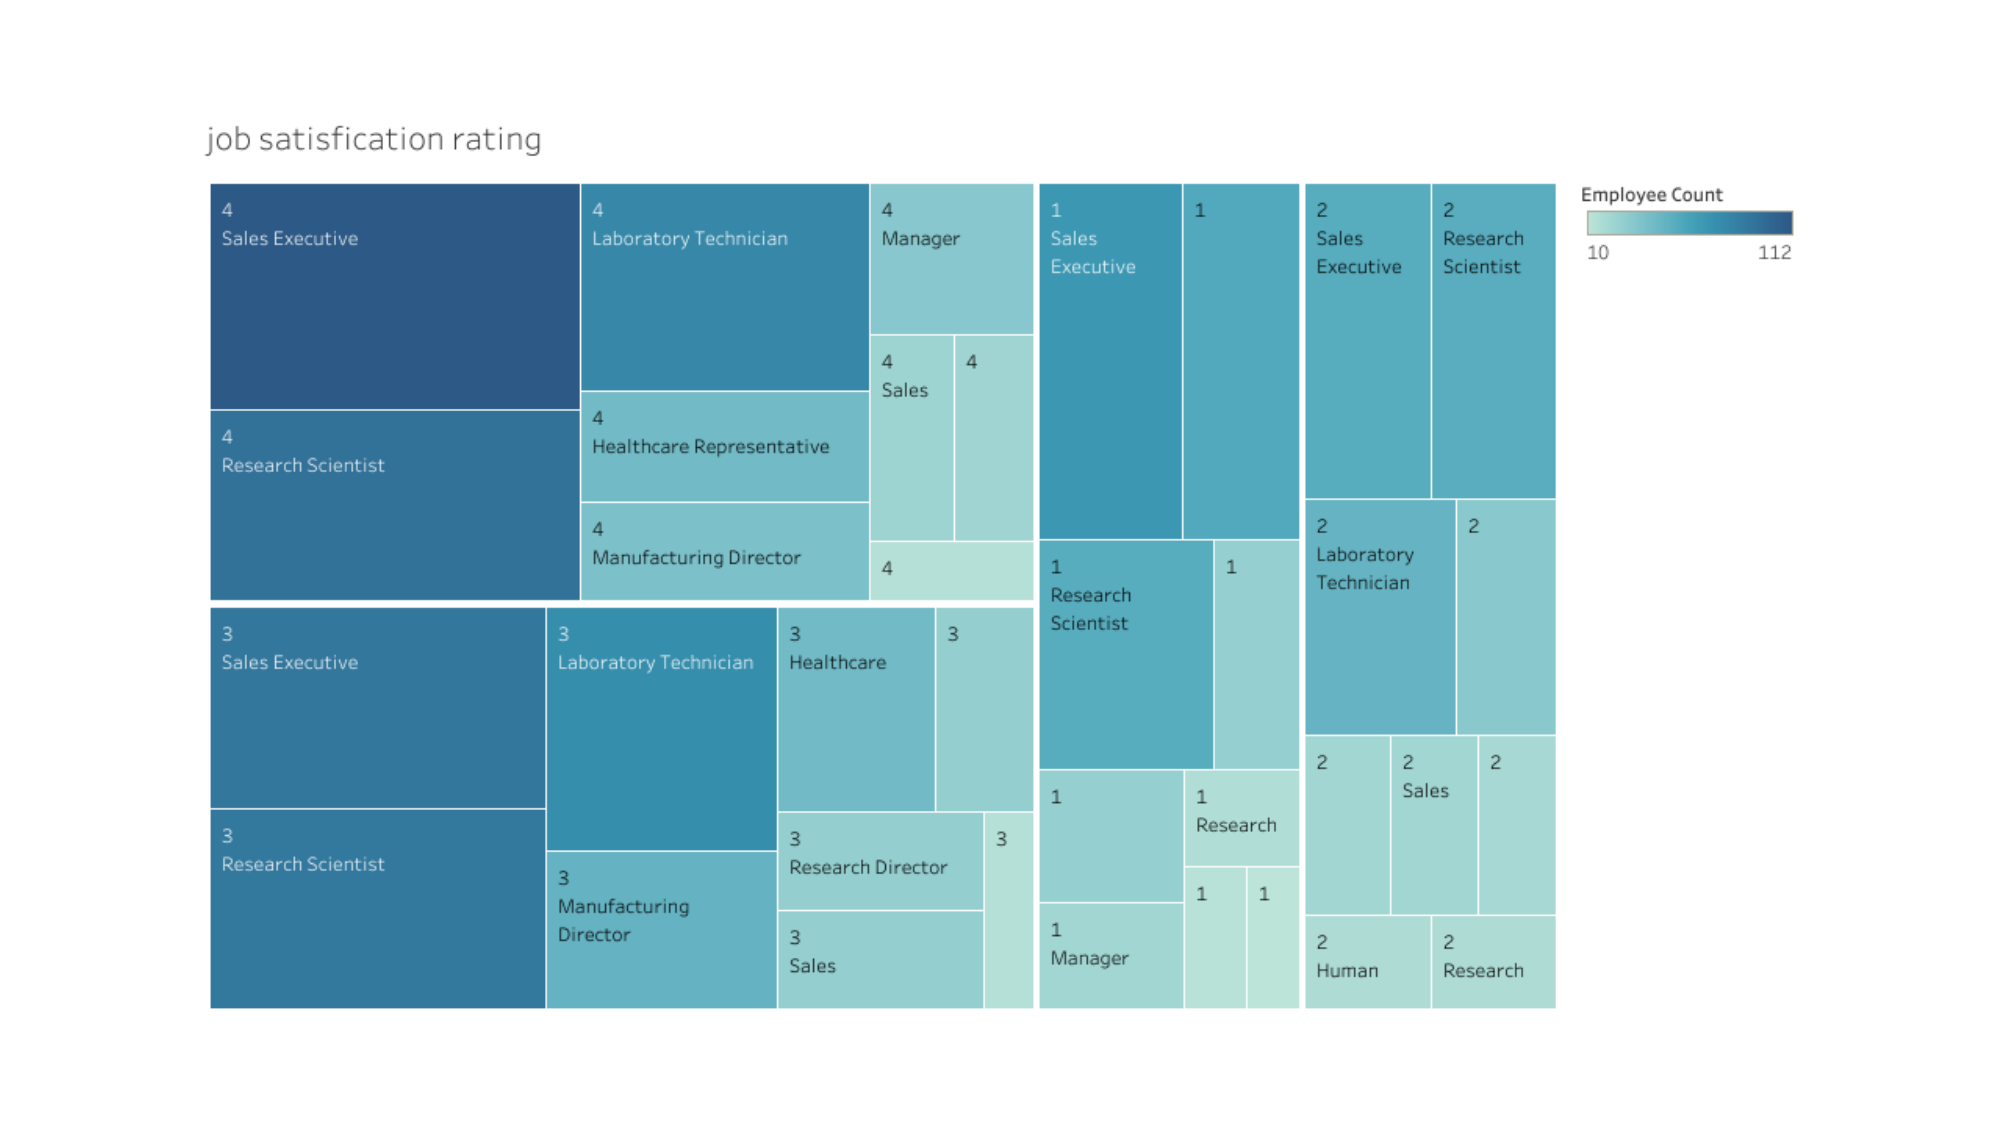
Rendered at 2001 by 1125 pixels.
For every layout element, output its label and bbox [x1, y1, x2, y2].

picture [200, 106, 1800, 1018]
